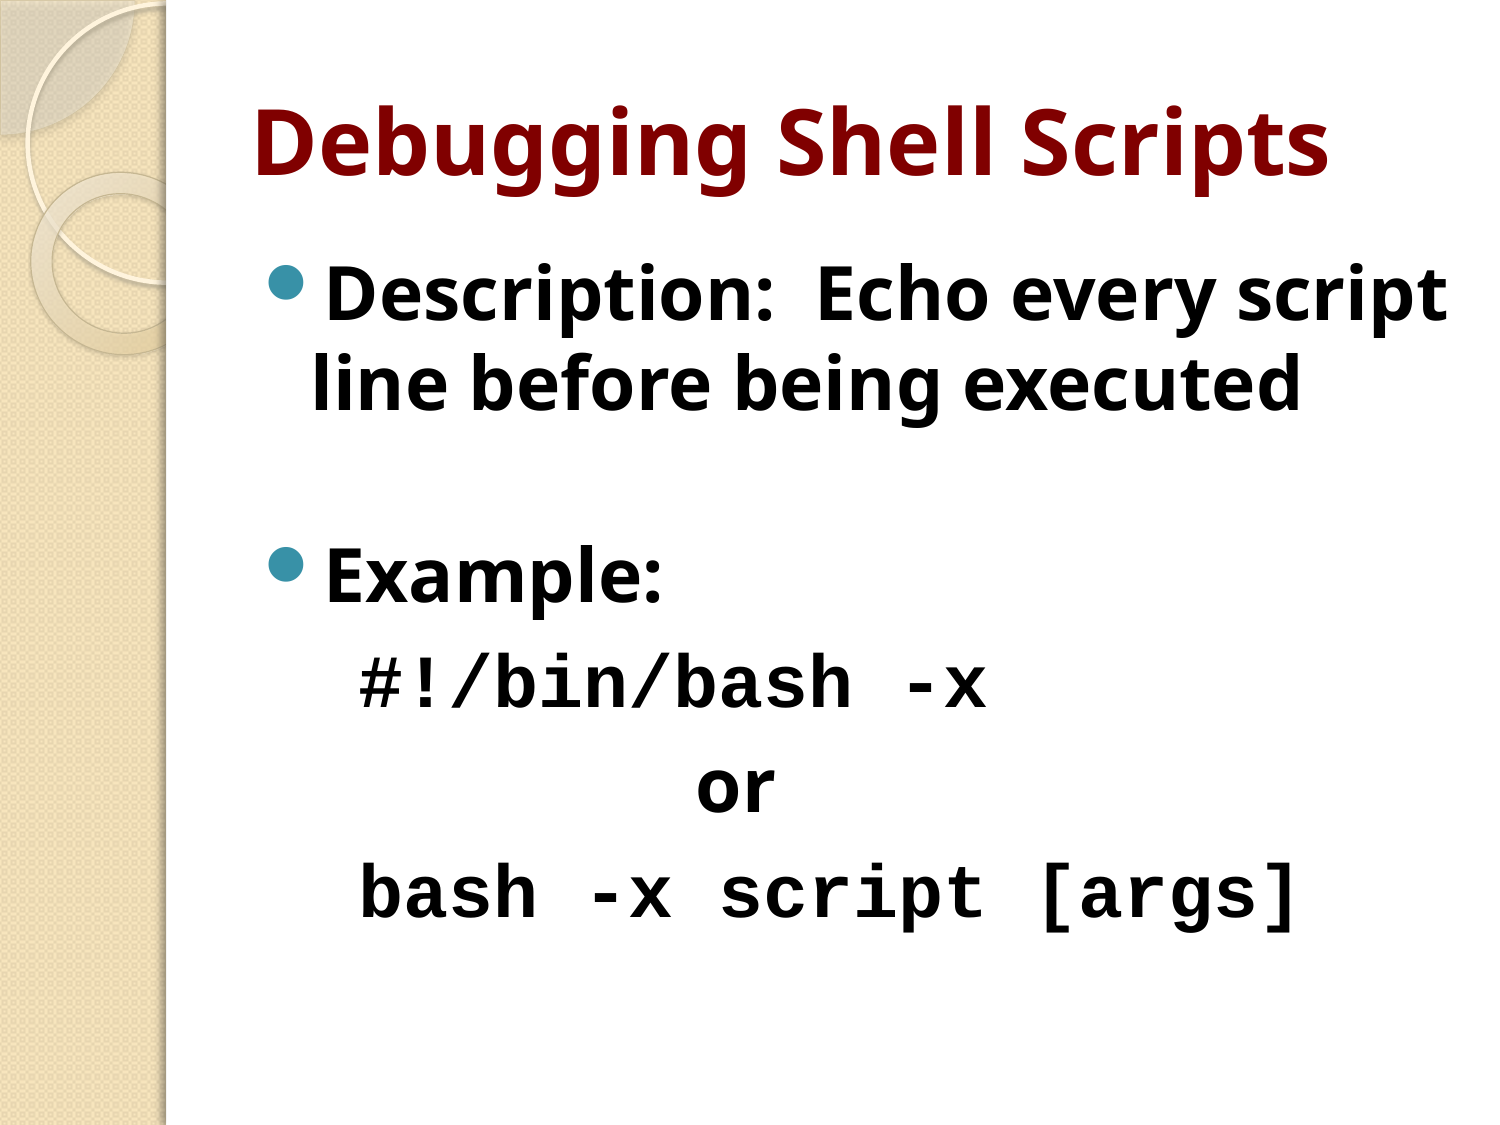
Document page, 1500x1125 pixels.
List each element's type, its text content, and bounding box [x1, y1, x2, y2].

title Debugging Shell Scripts [235, 45, 1466, 233]
list Description: Echo every script line before being executed Example: #!/bin/bash -x or bash -x script [args] [235, 237, 1466, 1025]
